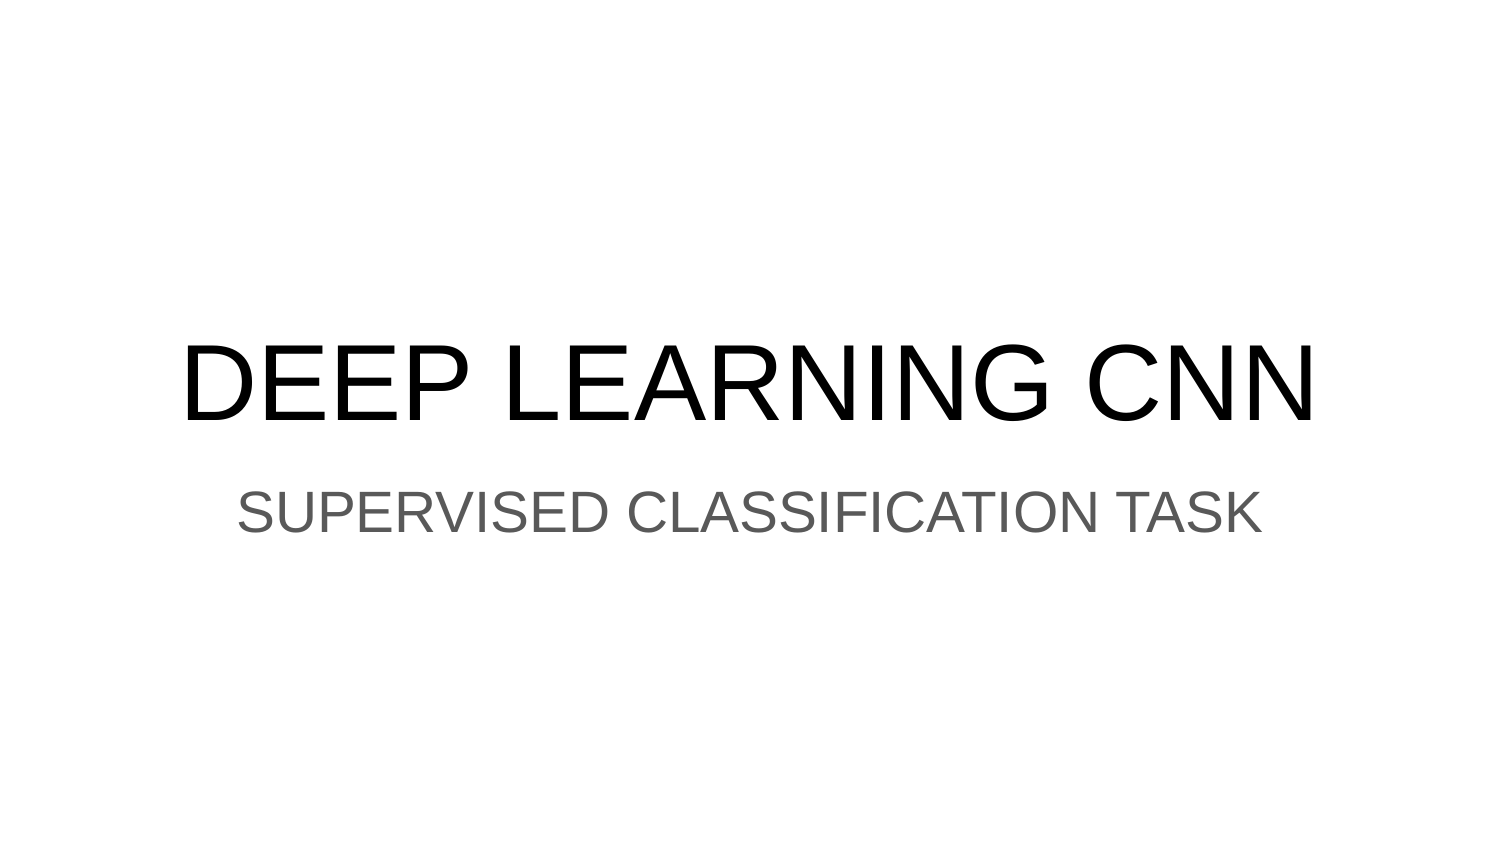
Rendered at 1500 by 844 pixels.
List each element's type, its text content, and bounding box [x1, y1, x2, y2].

subtitle SUPERVISED CLASSIFICATION TASK [51, 464, 1449, 595]
title DEEP LEARNING CNN [51, 122, 1449, 459]
